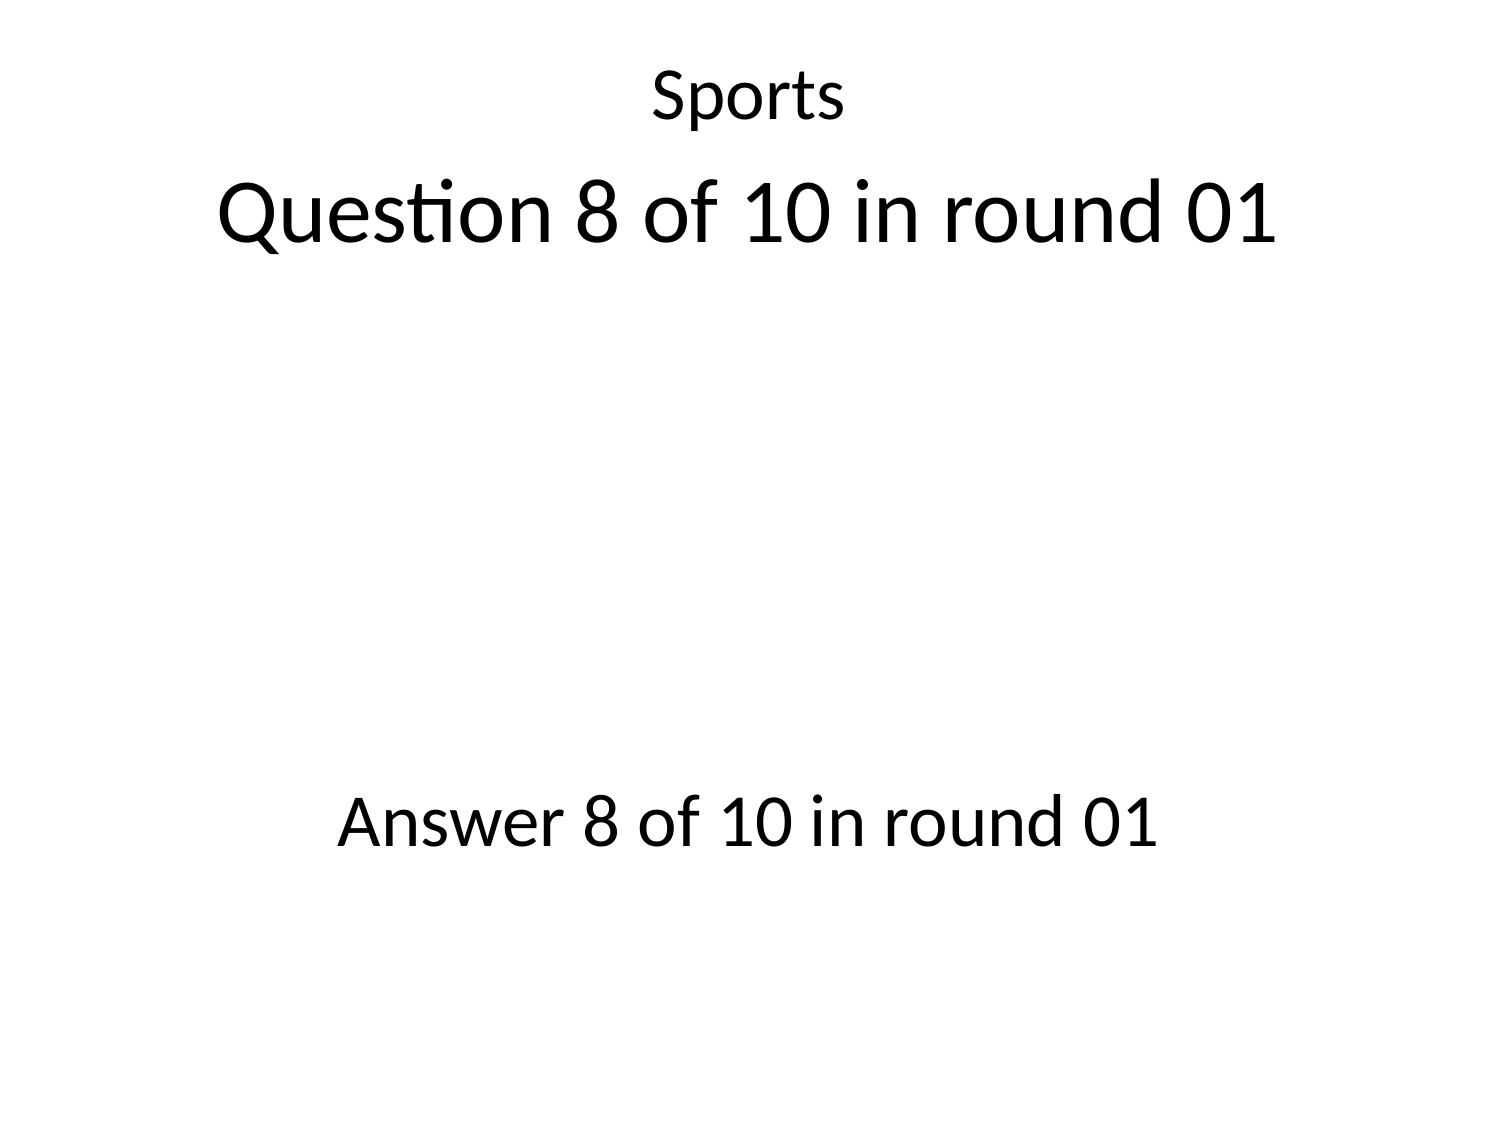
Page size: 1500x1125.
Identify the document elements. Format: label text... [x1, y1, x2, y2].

text_box Sports [35, 37, 1463, 143]
text_box Answer 8 of 10 in round 01 [35, 764, 1463, 921]
text_box Question 8 of 10 in round 01 [35, 143, 1463, 764]
